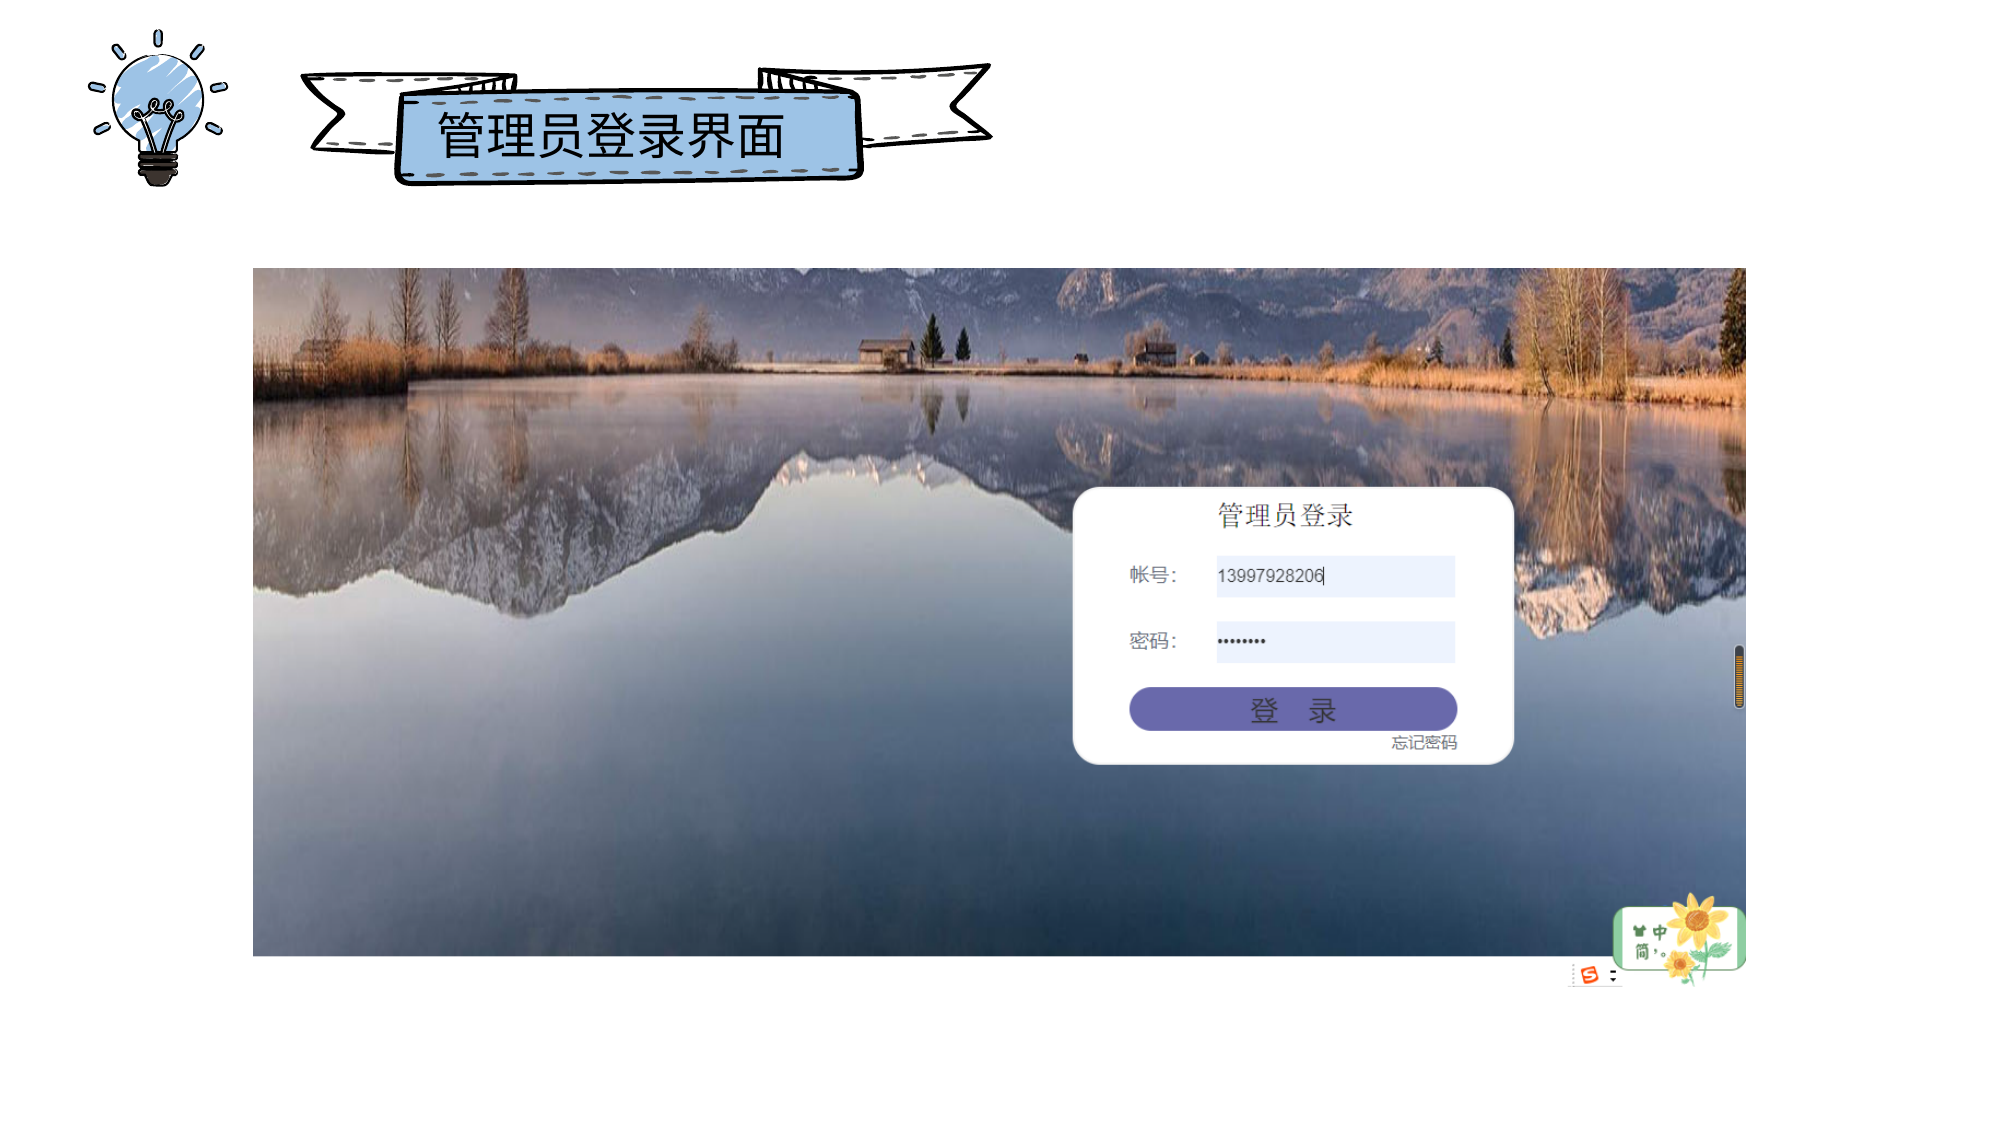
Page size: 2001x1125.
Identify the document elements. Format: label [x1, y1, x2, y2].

text_box [87, 29, 229, 187]
text_box [299, 62, 994, 187]
picture [253, 268, 1746, 987]
